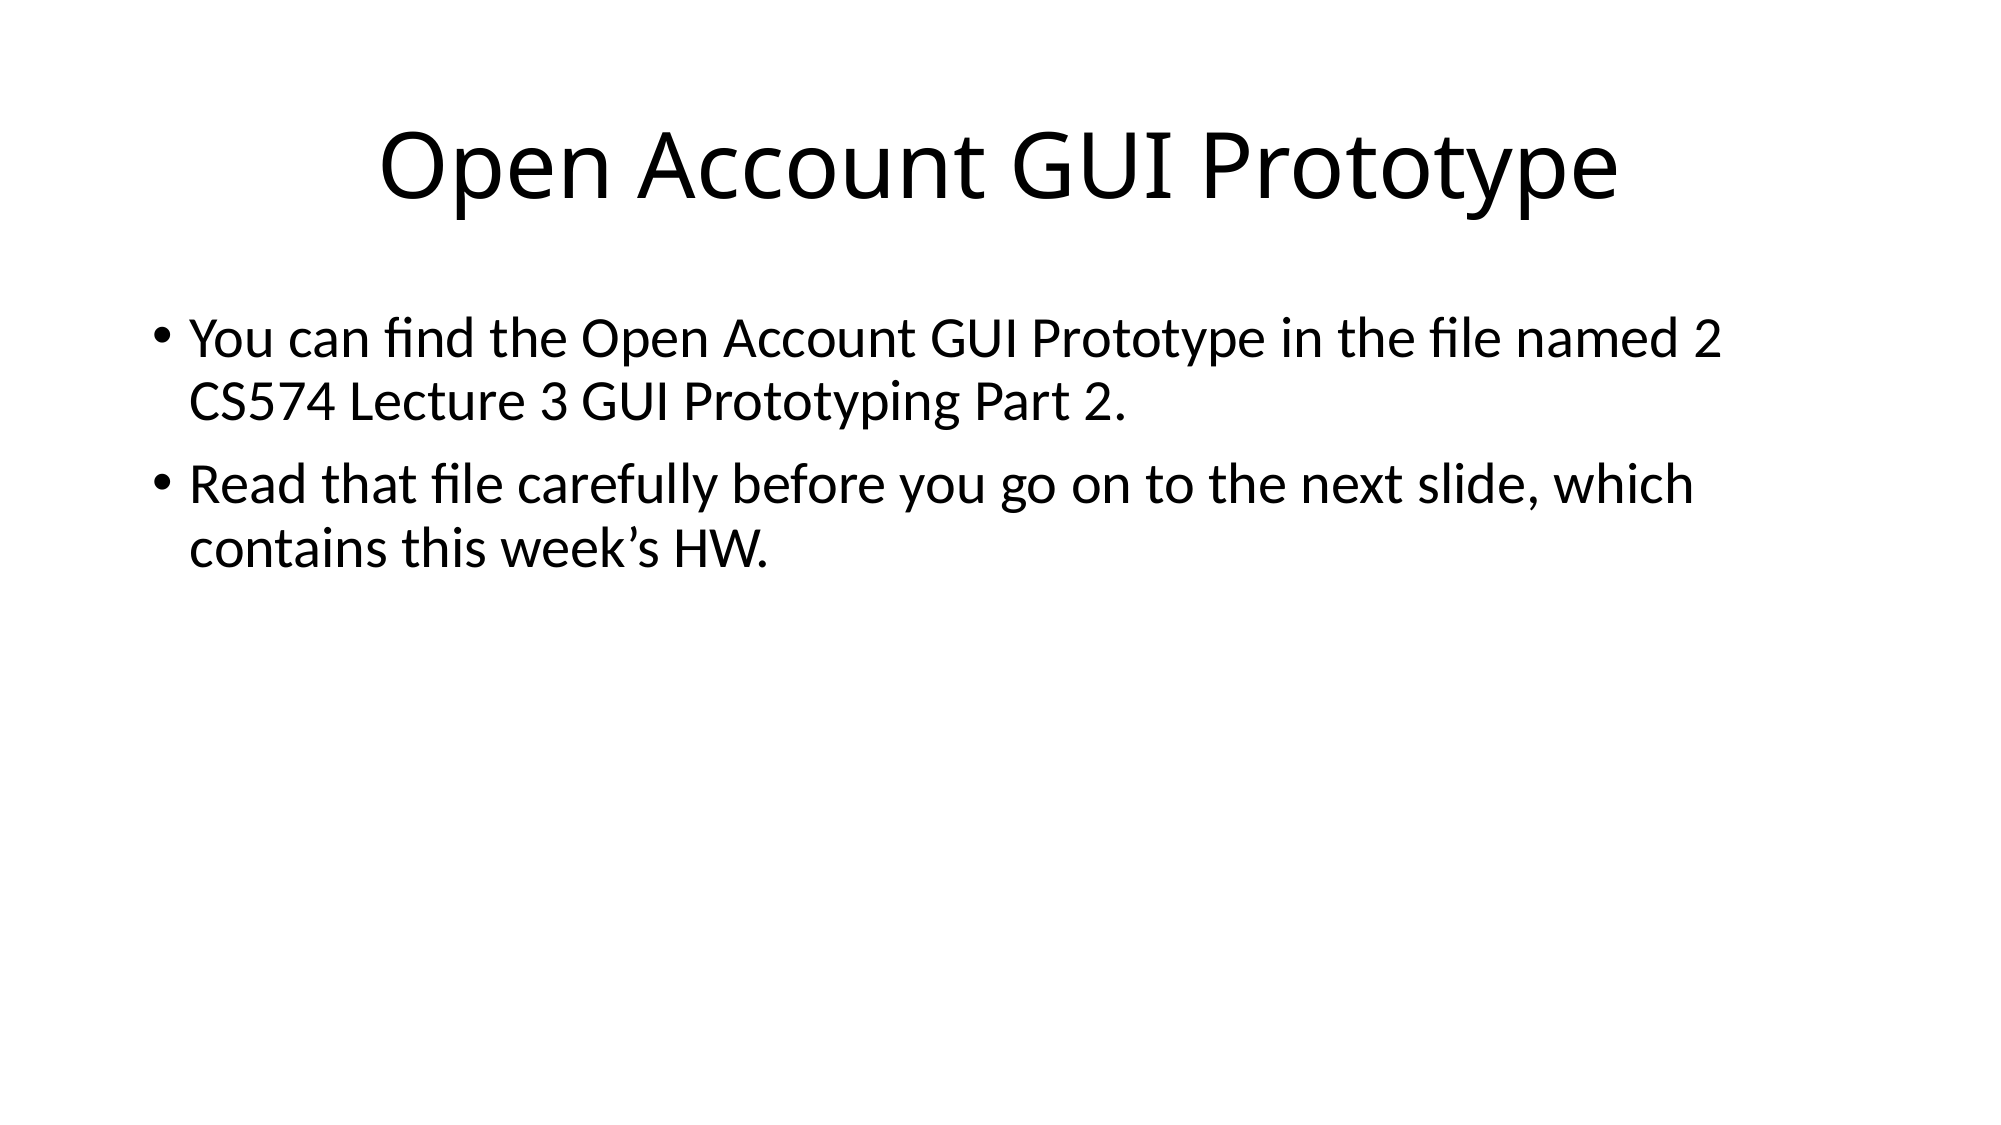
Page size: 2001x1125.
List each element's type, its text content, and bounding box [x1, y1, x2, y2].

list You can find the Open Account GUI Prototype in the file named 2 CS574 Lecture 3 GUI Prototyping Part 2. Read that file carefully before you go on to the next slide, which contains this week’s HW. [137, 299, 1863, 1014]
title Open Account GUI Prototype [137, 59, 1863, 278]
